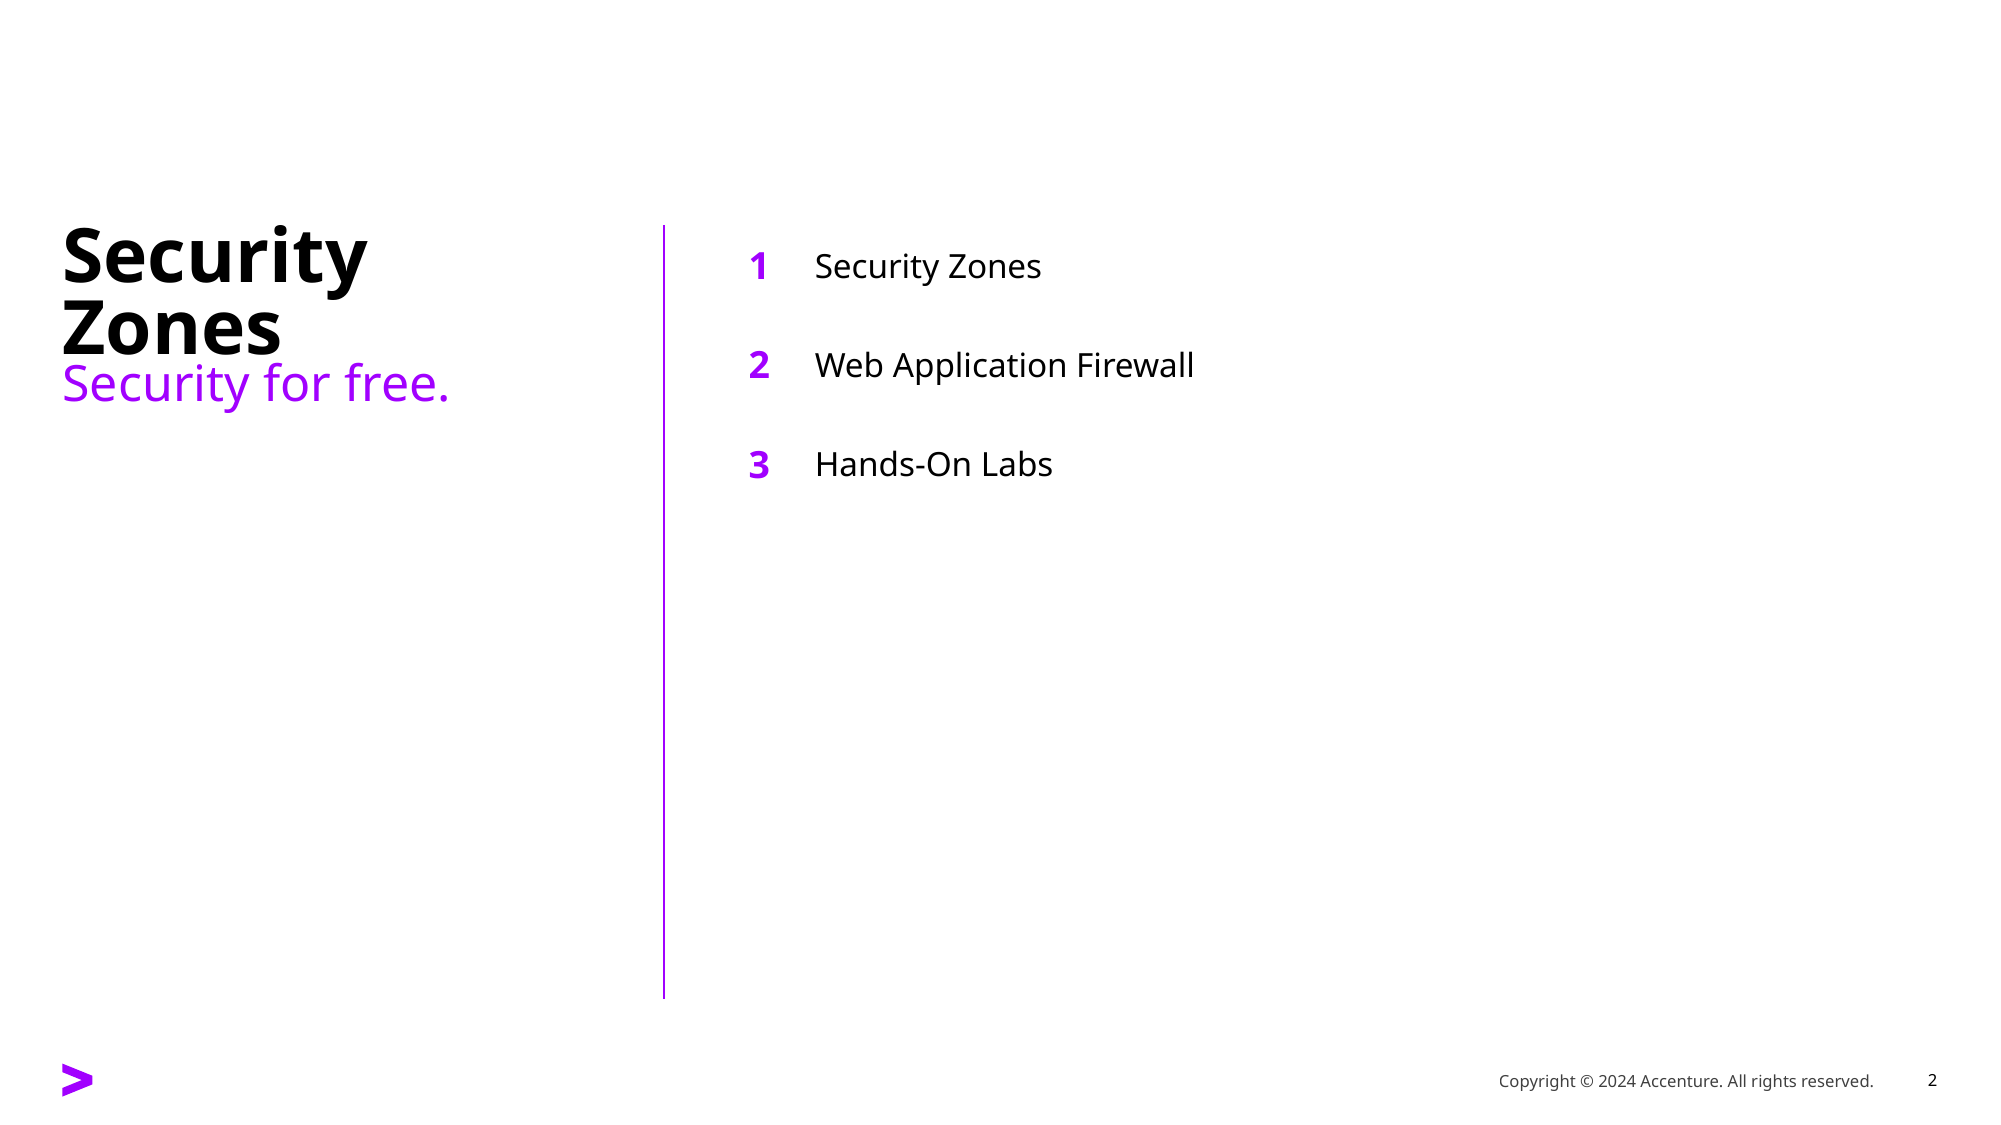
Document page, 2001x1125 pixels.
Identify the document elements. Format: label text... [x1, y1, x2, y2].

title Security Zones [62, 224, 599, 358]
list 2 [726, 324, 793, 404]
footer Copyright © 2024 Accenture. All rights reserved. [1200, 1064, 1875, 1097]
list 1 [726, 224, 793, 305]
slide_number 2 [1883, 1064, 1938, 1098]
list 3 [726, 423, 793, 503]
list Hands-On Labs [814, 423, 1300, 503]
list Security for free. [62, 358, 599, 801]
list Web Application Firewall [814, 324, 1300, 404]
list Security Zones [814, 224, 1300, 305]
